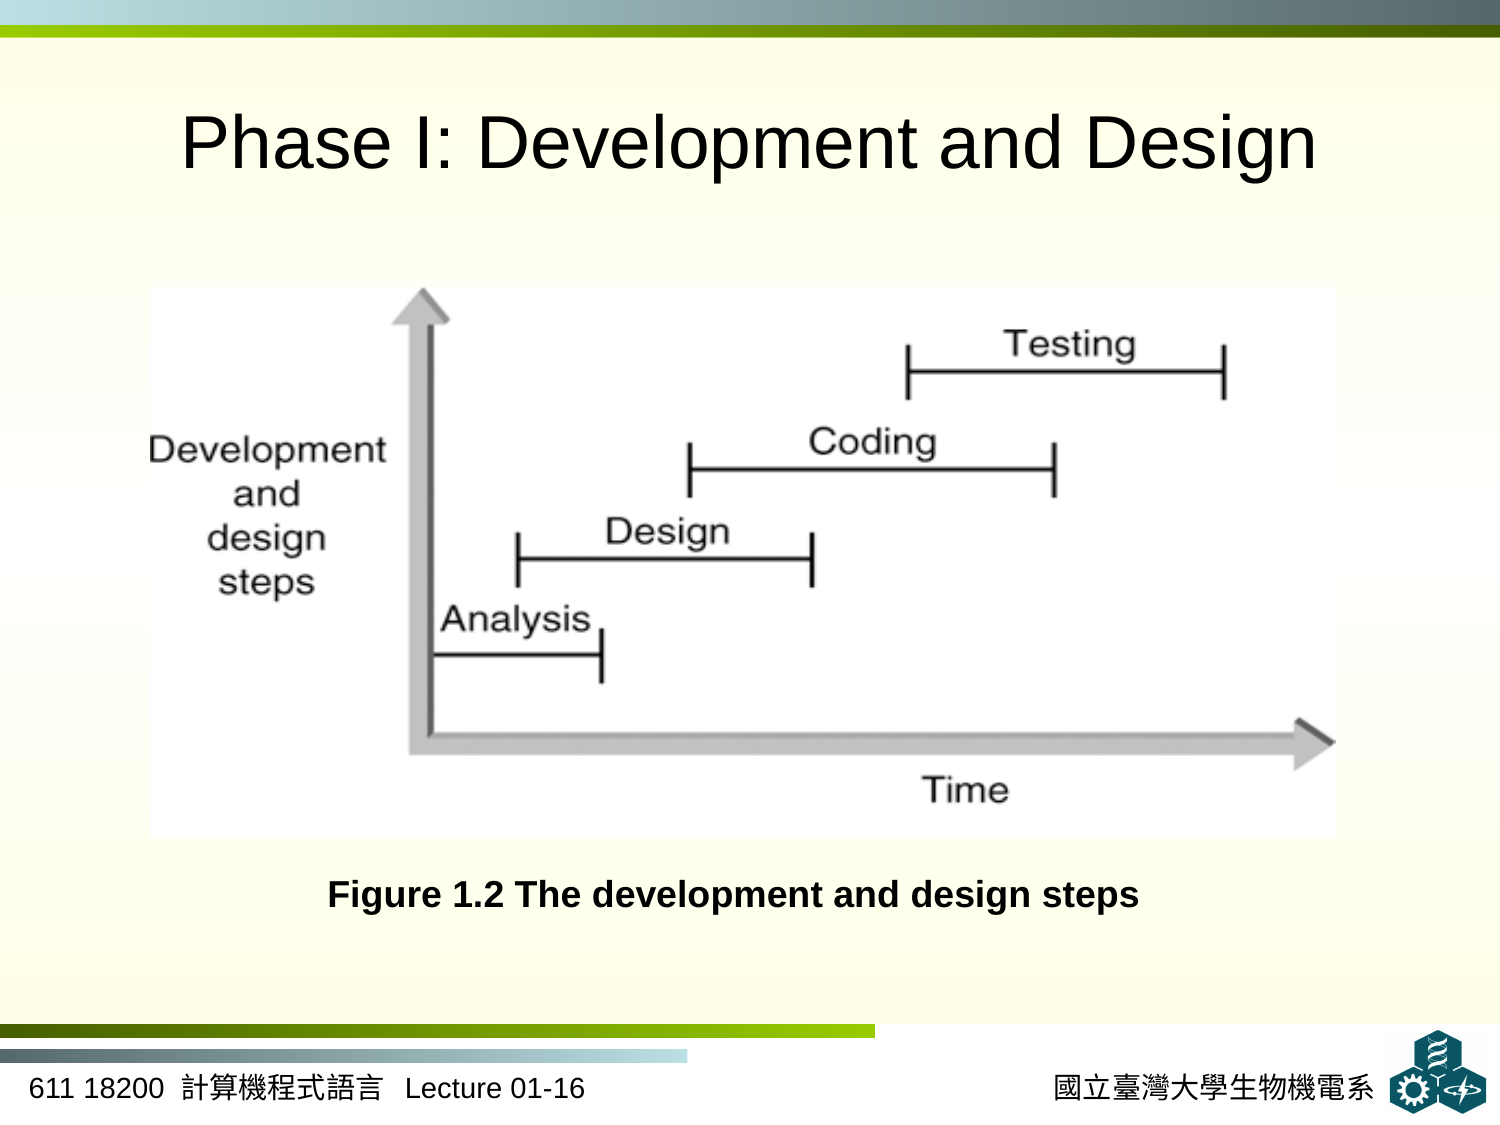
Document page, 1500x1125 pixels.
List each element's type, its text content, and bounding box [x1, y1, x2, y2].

text_box Figure 1.2 The development and design steps [312, 862, 1413, 923]
picture [149, 287, 1337, 838]
picture [1387, 1029, 1488, 1115]
title Phase I: Development and Design [74, 44, 1426, 233]
